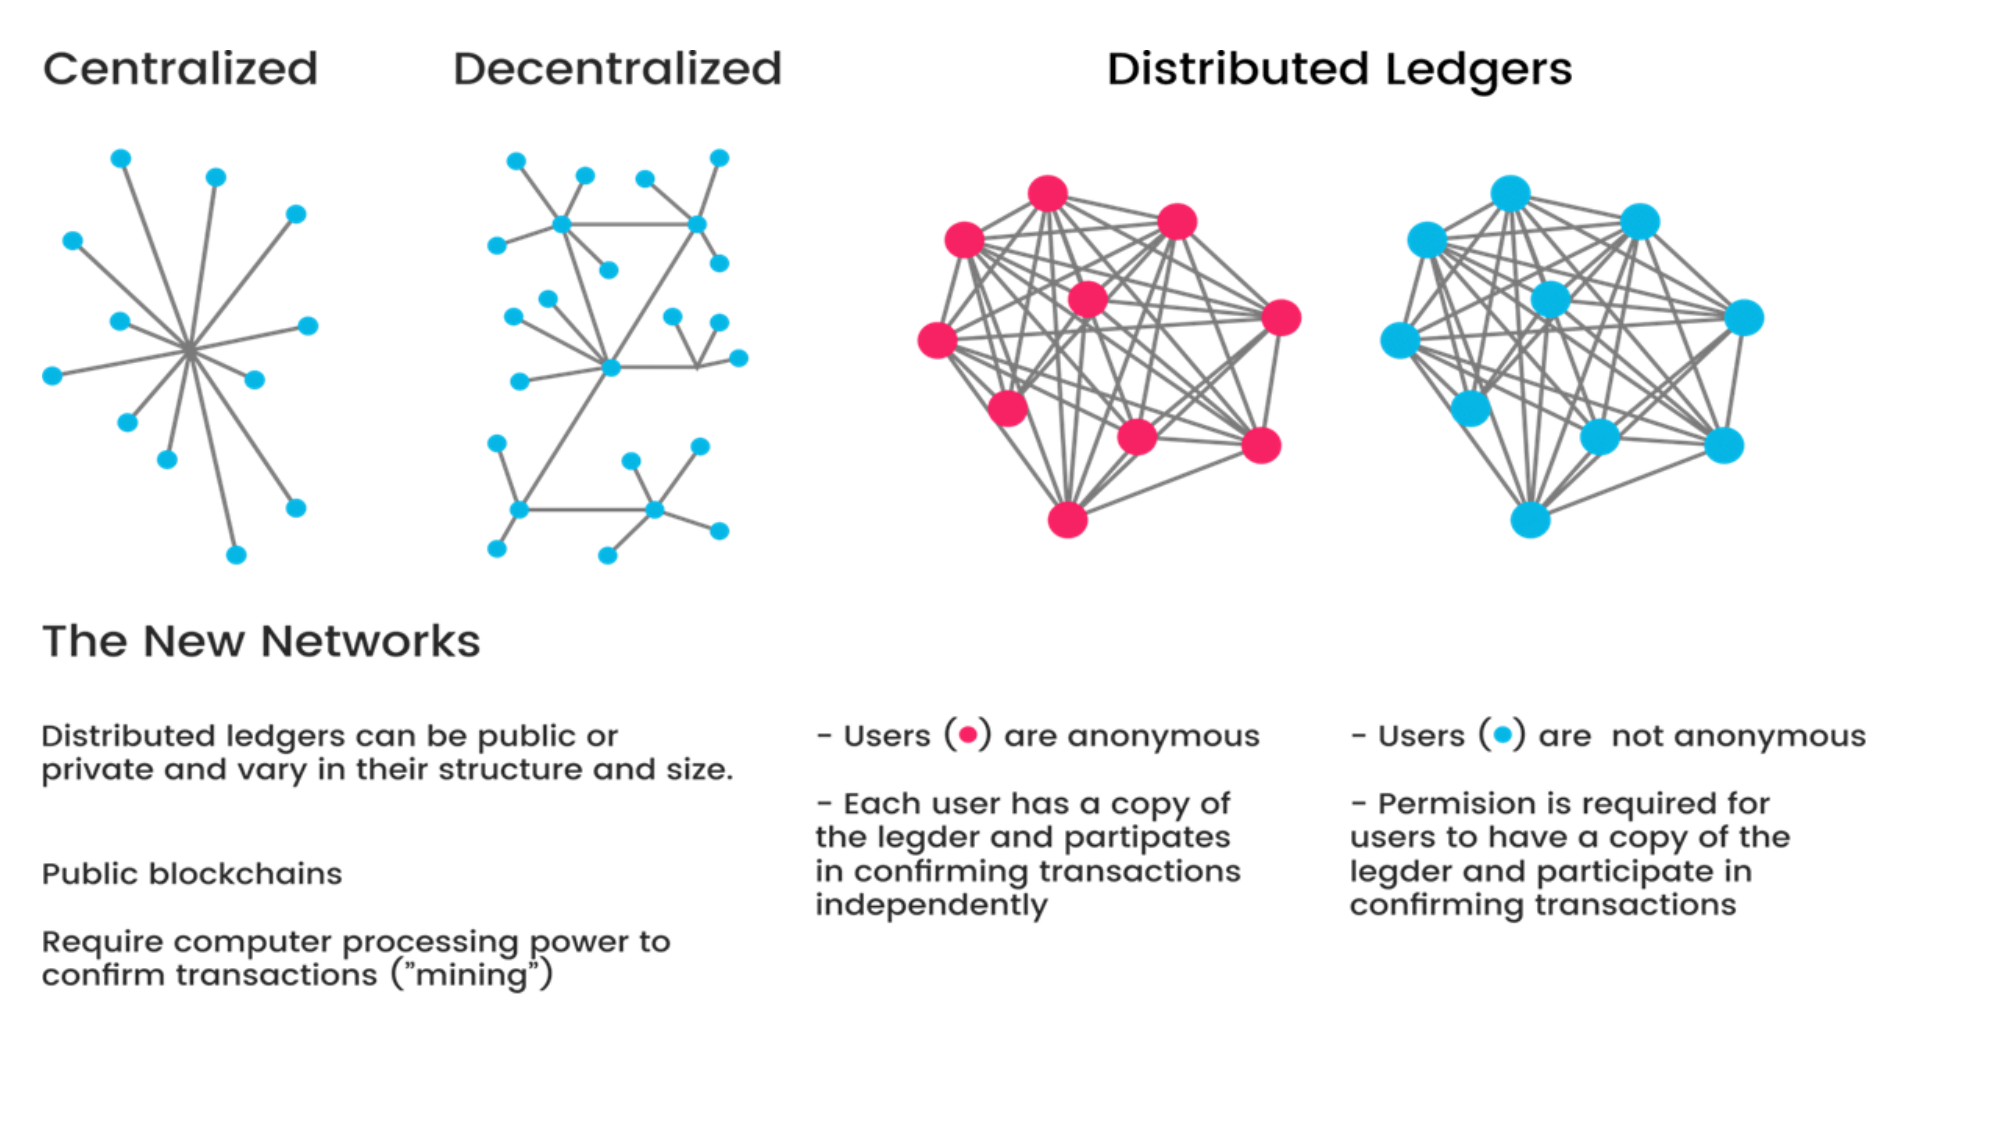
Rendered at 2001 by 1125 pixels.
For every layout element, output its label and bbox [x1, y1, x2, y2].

picture [42, 50, 1958, 1075]
